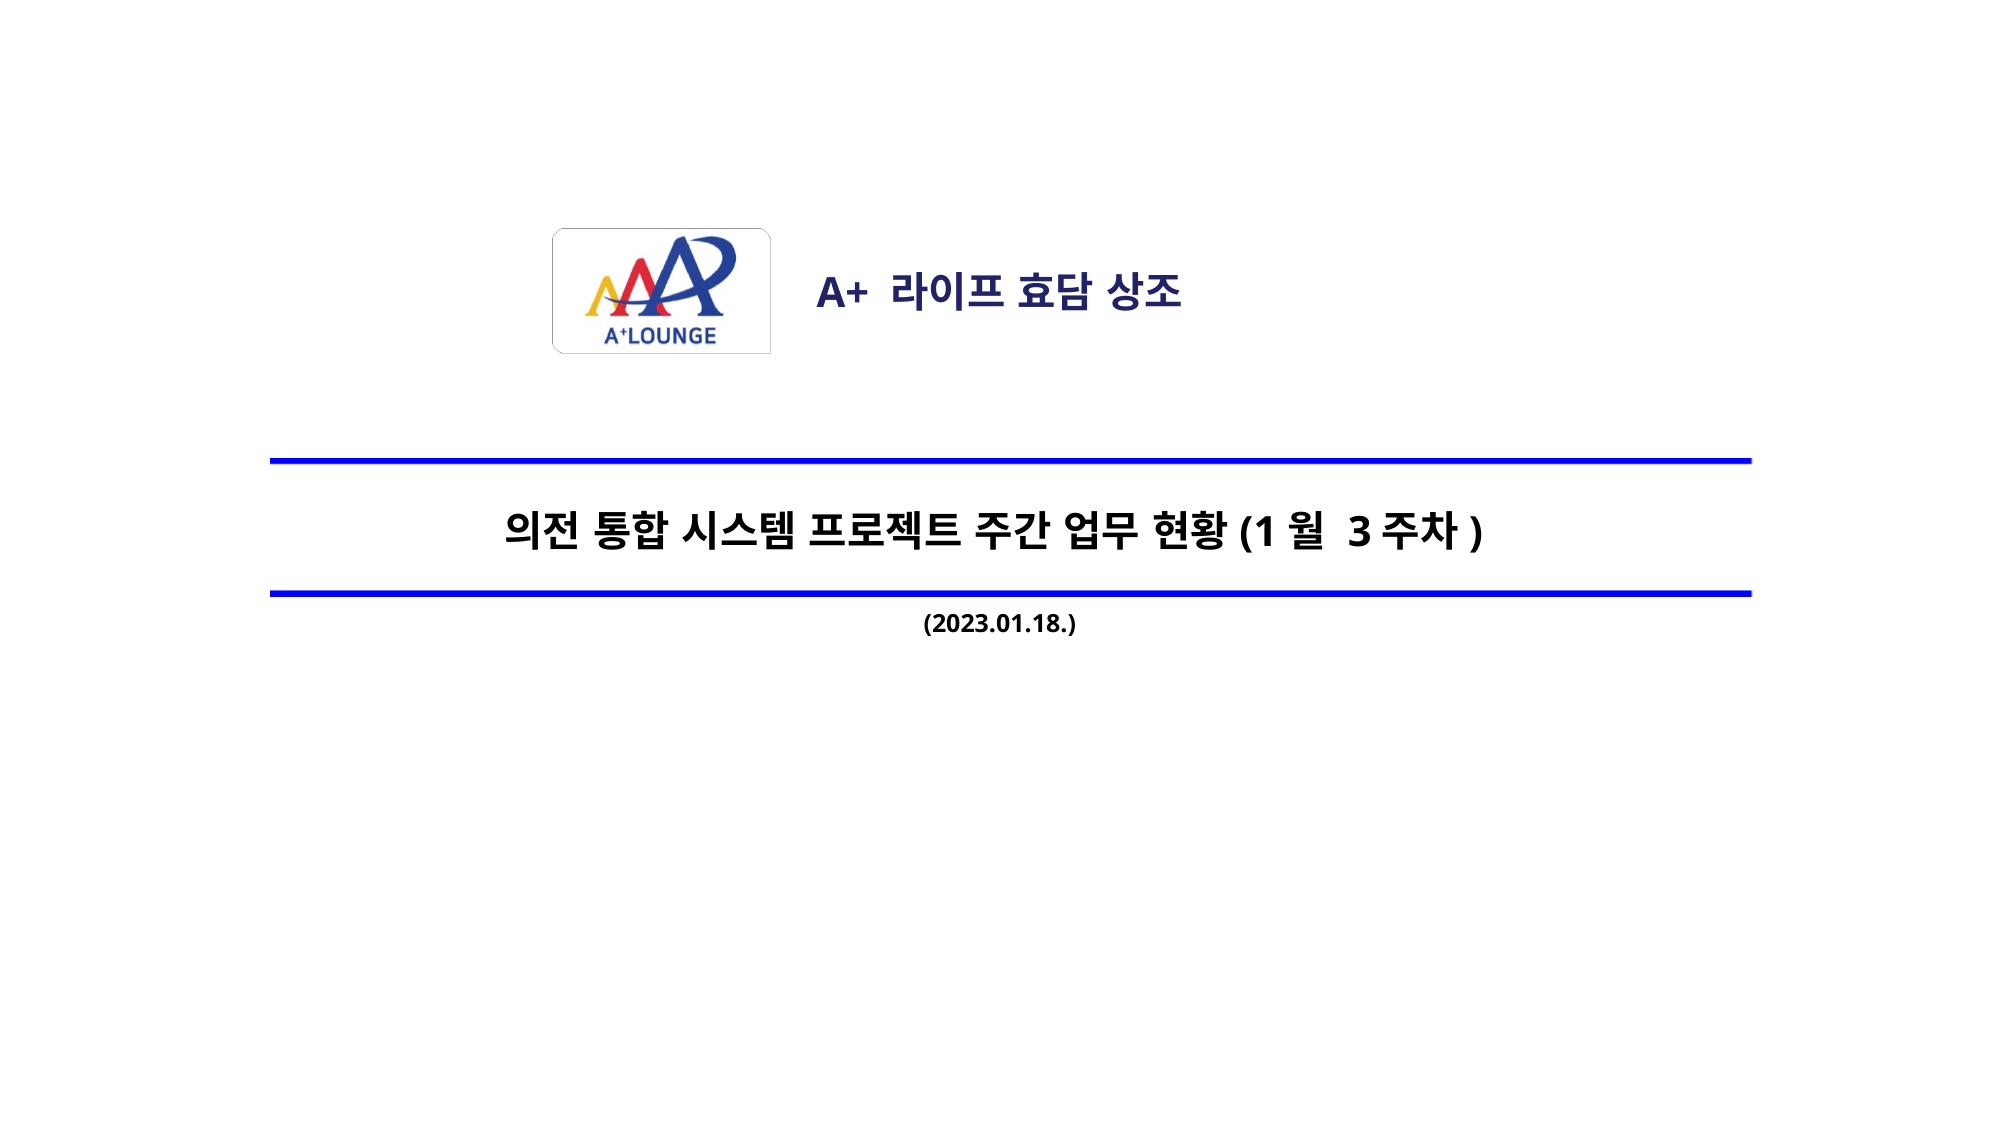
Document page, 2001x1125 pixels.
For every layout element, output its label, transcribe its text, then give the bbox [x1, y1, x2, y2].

text_box (2023.01.18.) [718, 599, 1282, 645]
picture [551, 227, 771, 354]
text_box A+ 라이프 효담 상조 [771, 257, 1260, 323]
picture [270, 458, 1755, 597]
